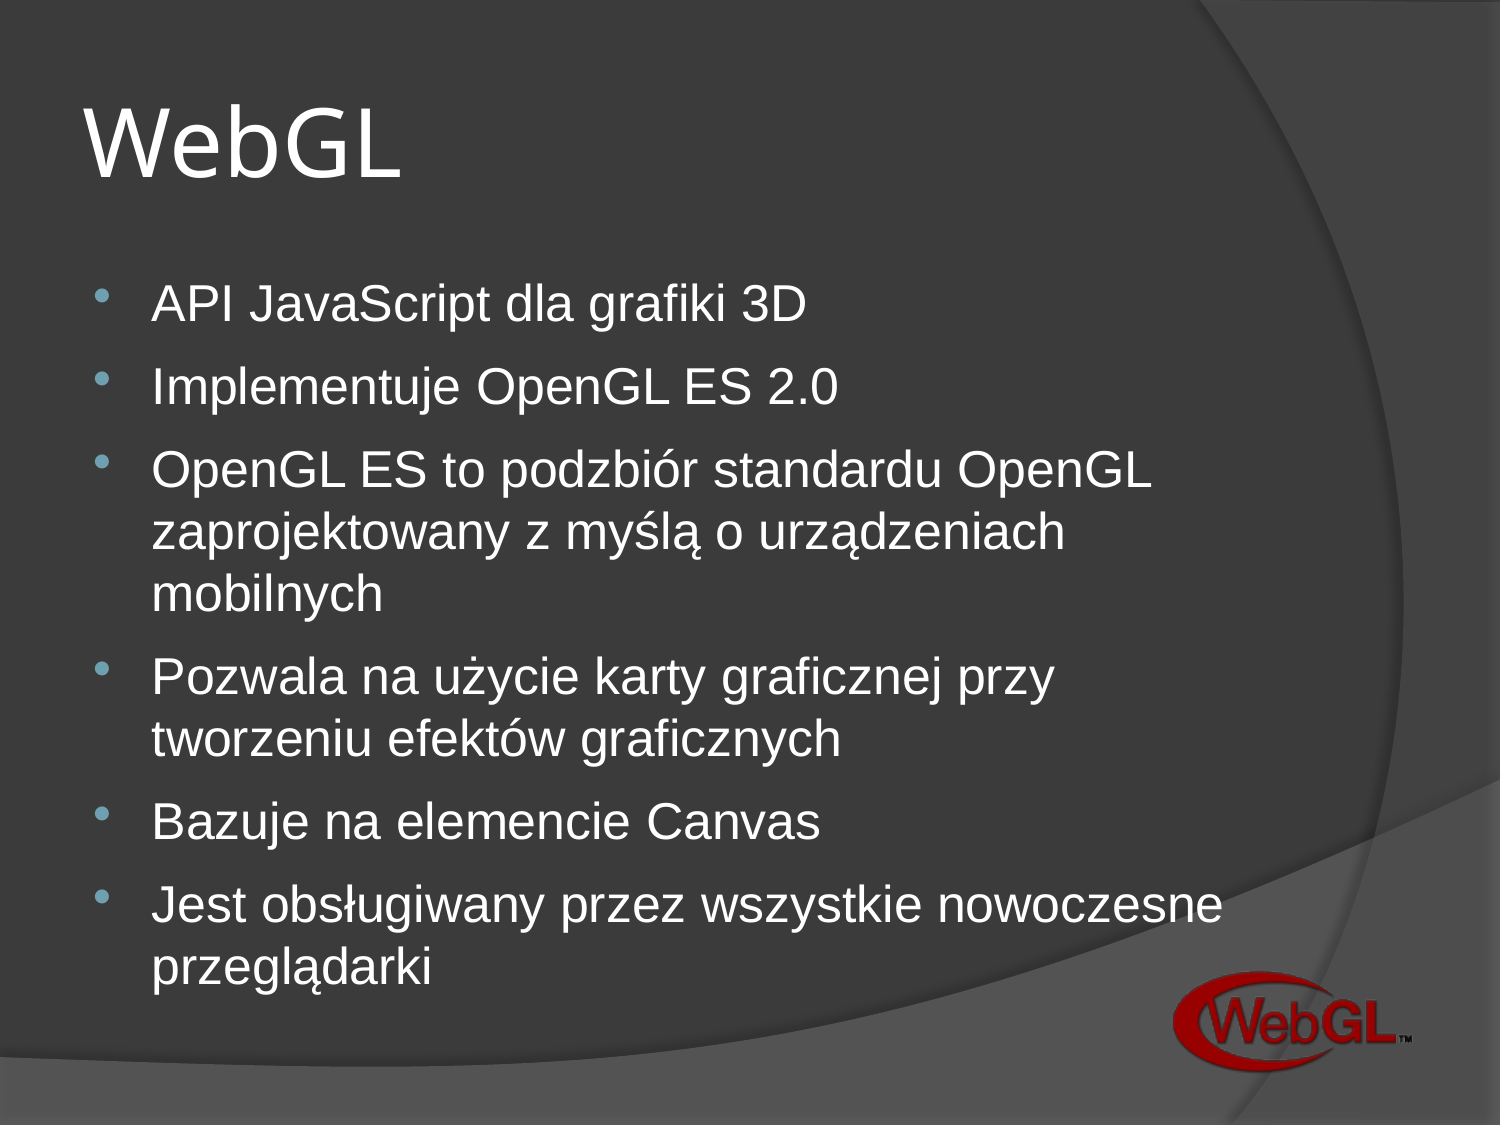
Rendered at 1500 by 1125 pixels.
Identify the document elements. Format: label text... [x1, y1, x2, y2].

title WebGL [75, 45, 1300, 233]
list API JavaScript dla grafiki 3D Implementuje OpenGL ES 2.0 OpenGL ES to podzbiór standardu OpenGL zaprojektowany z myślą o urządzeniach mobilnych Pozwala na użycie karty graficznej przy tworzeniu efektów graficznych Bazuje na elemencie Canvas Jest obsługiwany przez wszystkie nowoczesne przeglądarki [75, 262, 1300, 1005]
picture [1163, 963, 1419, 1082]
